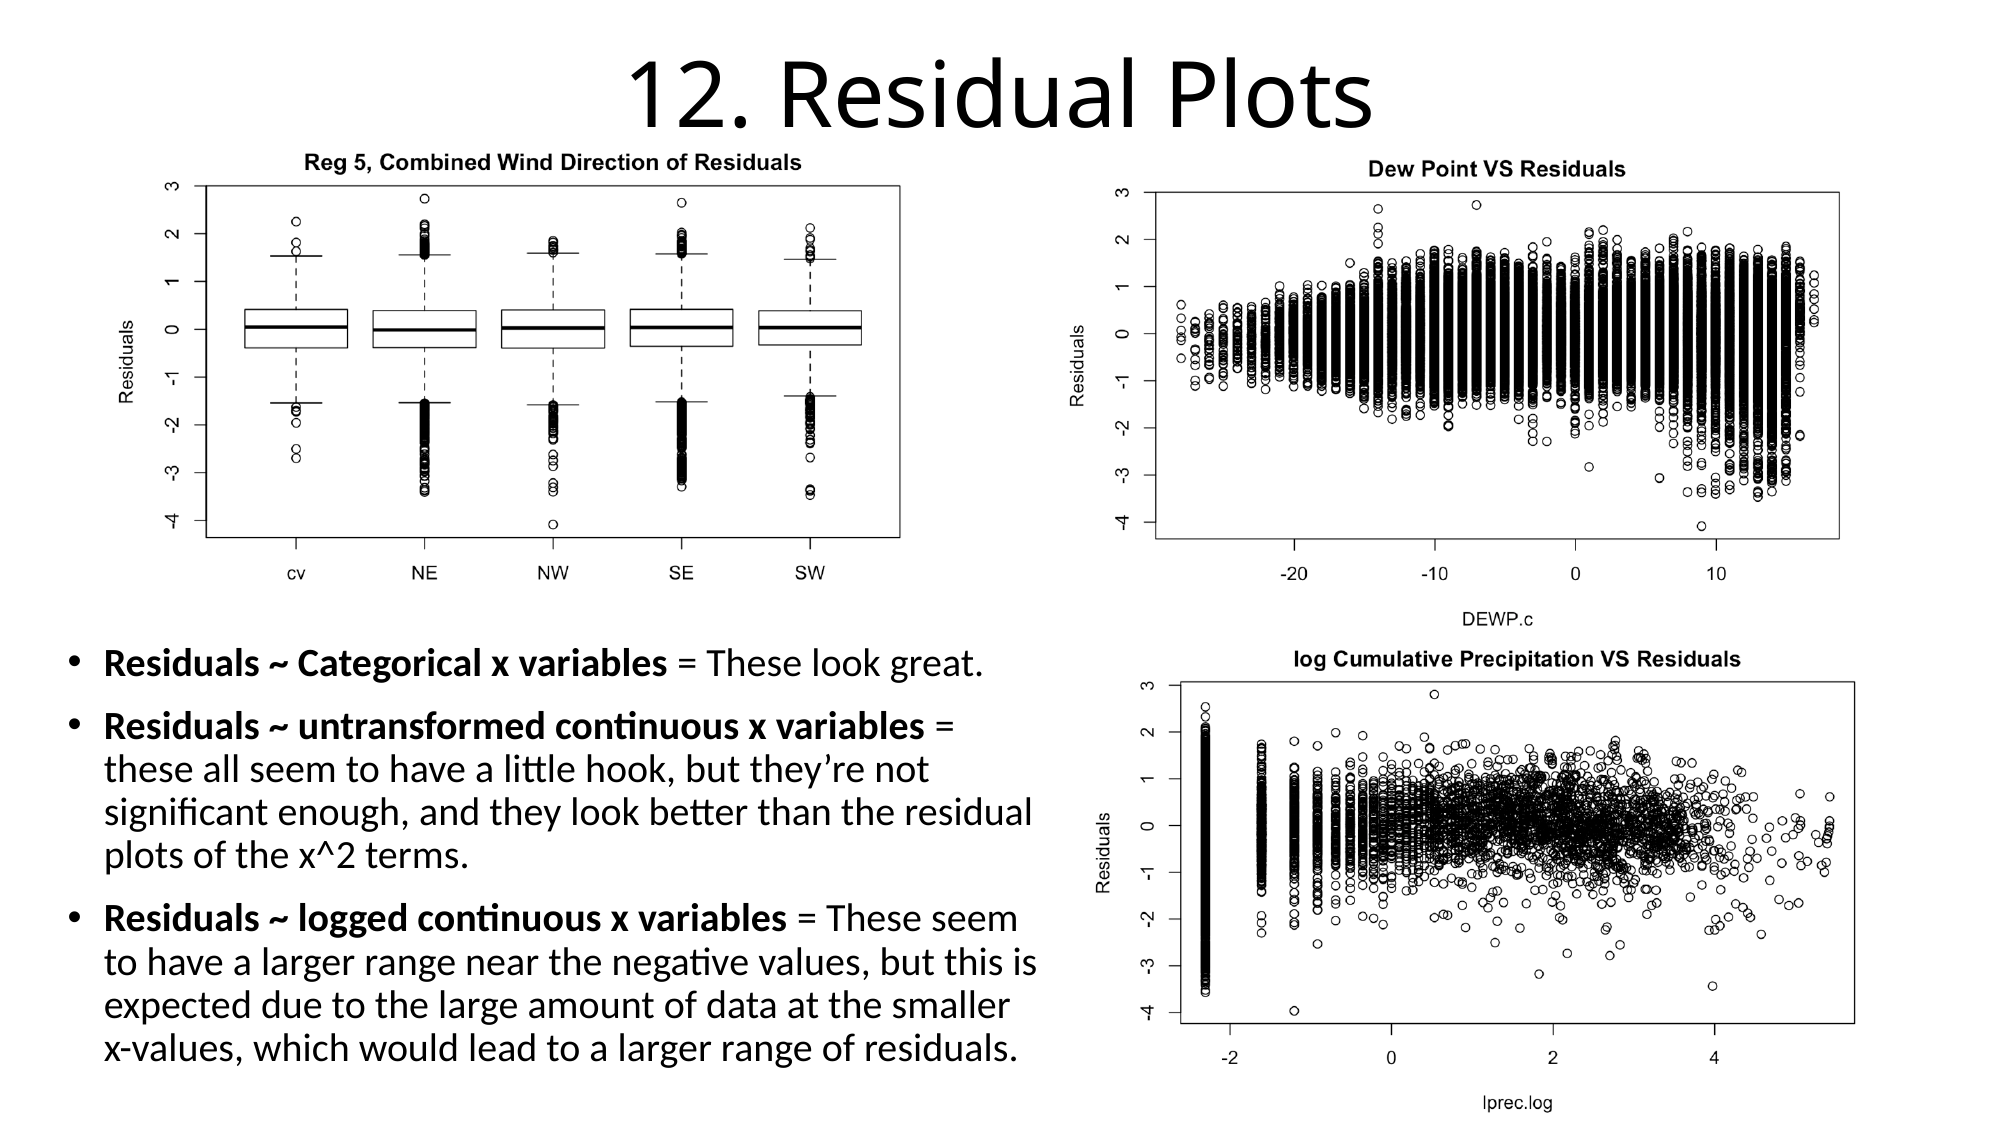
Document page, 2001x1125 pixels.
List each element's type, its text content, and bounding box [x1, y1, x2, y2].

title 12. Residual Plots [0, 0, 2000, 195]
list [106, 143, 920, 602]
picture [1060, 143, 1881, 1116]
text_box Residuals ~ Categorical x variables = These look great. Residuals ~ untransformed continuous x variables = these all seem to have a little hook, but they’re not significant enough, and they look better than the residual plots of the x^2 terms. Residuals ~ logged continuous x variables = These seem to have a larger range near the negative values, but this is expected due to the large amount of data at the smaller x-values, which would lead to a larger range of residuals. [52, 634, 1061, 1092]
